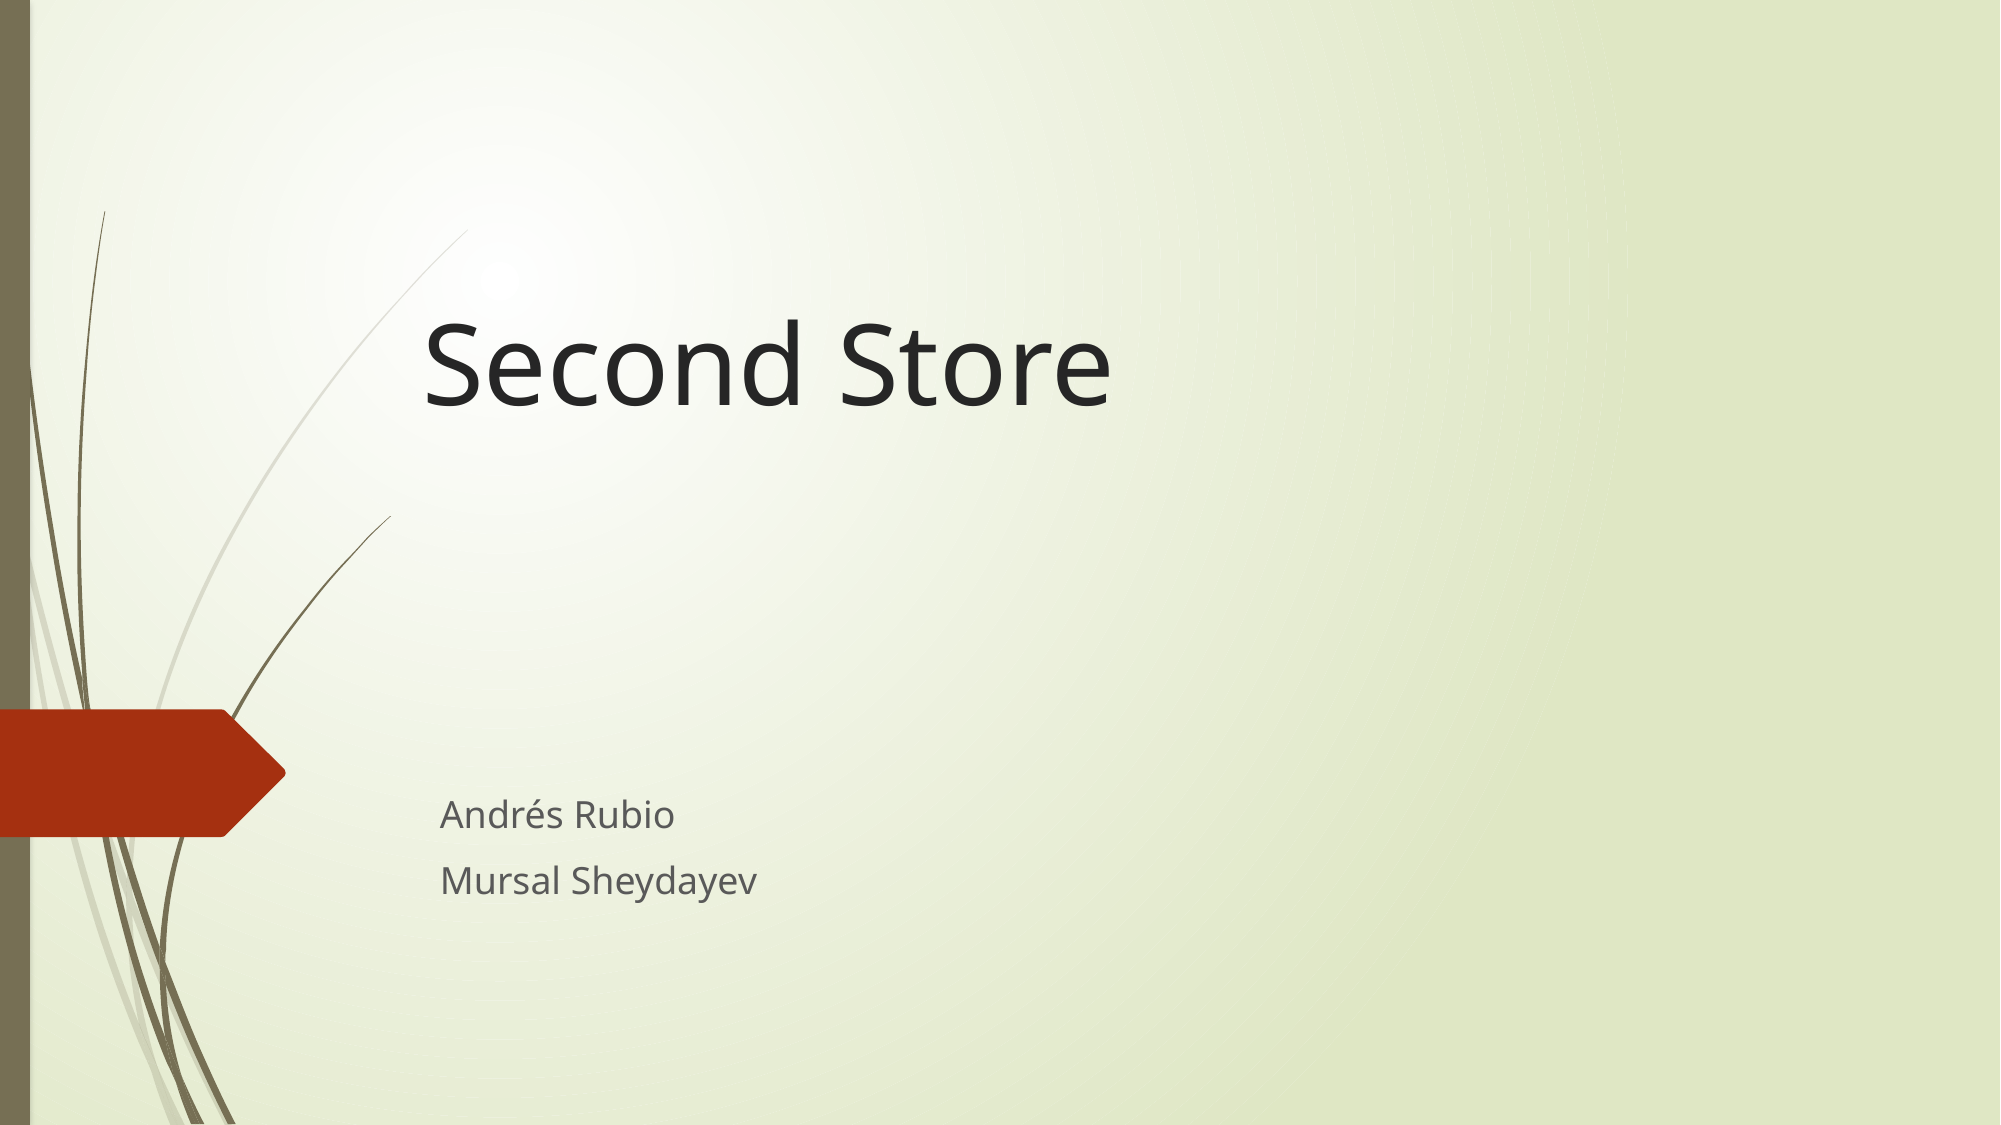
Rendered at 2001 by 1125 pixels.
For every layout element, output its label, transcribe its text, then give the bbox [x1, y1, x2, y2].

title Second Store [407, 64, 1870, 436]
subtitle Andrés Rubio Mursal Sheydayev [424, 783, 1888, 969]
